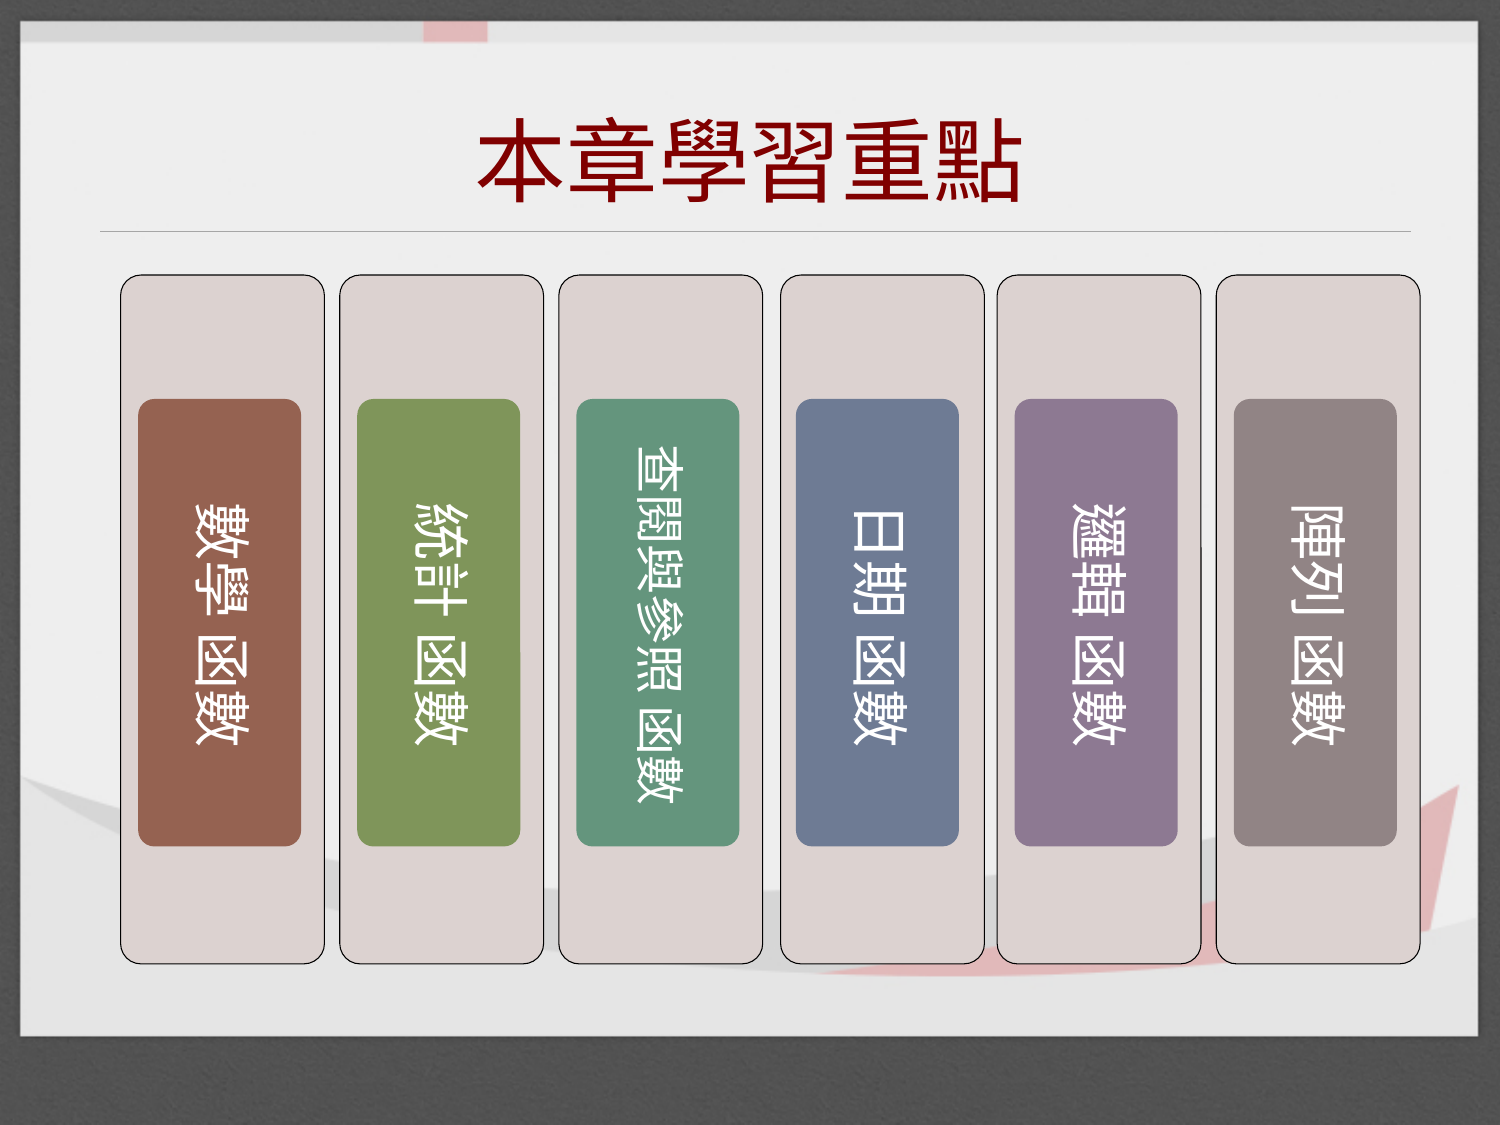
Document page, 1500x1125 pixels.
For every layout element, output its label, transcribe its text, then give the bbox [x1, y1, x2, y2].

picture [0, 0, 1500, 1125]
title 本章學習重點 [103, 79, 1397, 252]
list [120, 274, 1421, 964]
